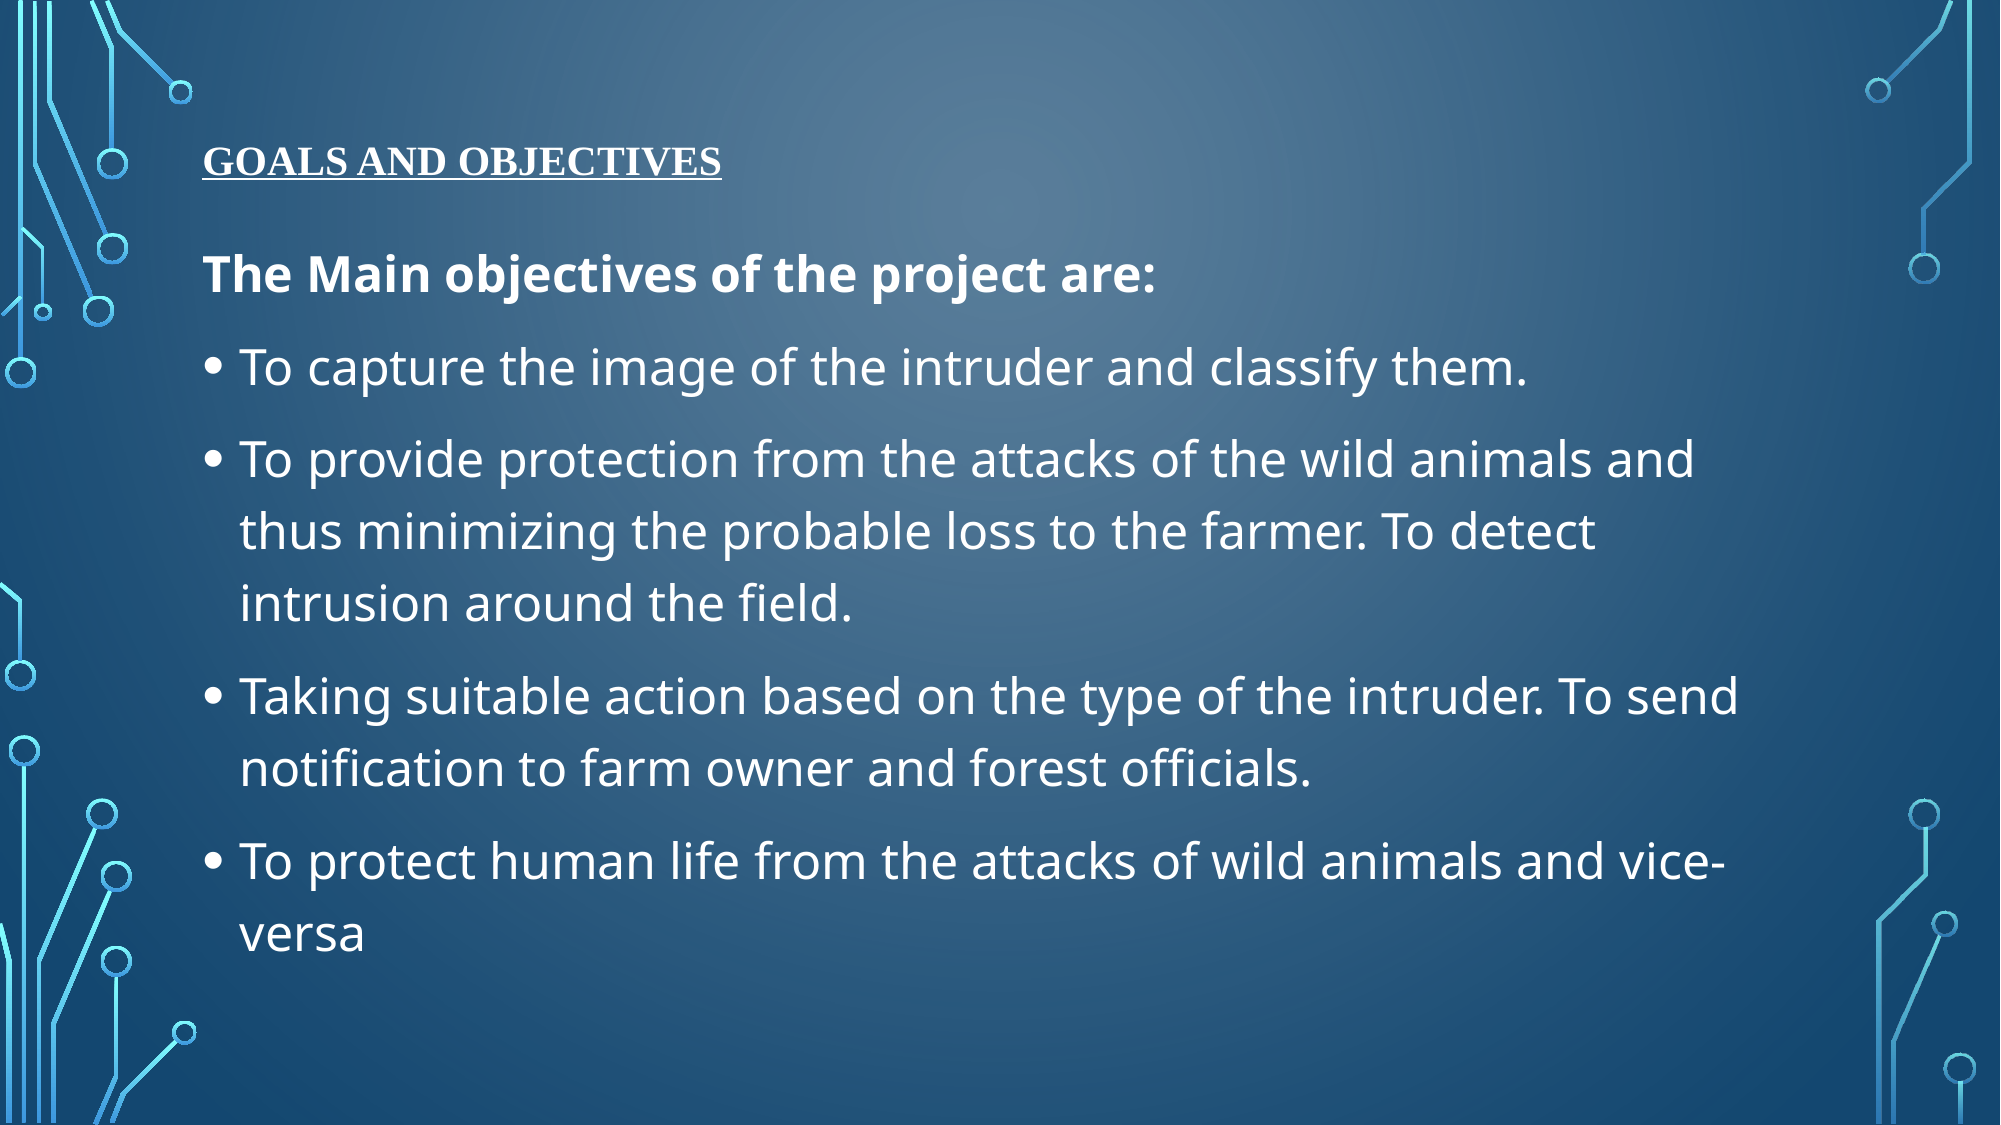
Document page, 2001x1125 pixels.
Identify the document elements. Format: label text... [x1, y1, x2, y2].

title Goals and objectives [187, 101, 774, 222]
list The Main objectives of the project are: To capture the image of the intruder and classify them. To provide protection from the attacks of the wild animals and thus minimizing the probable loss to the farmer. To detect intrusion around the field. Taking suitable action based on the type of the intruder. To send notification to farm owner and forest officials. To protect human life from the attacks of wild animals and vice-versa [187, 222, 1813, 1011]
